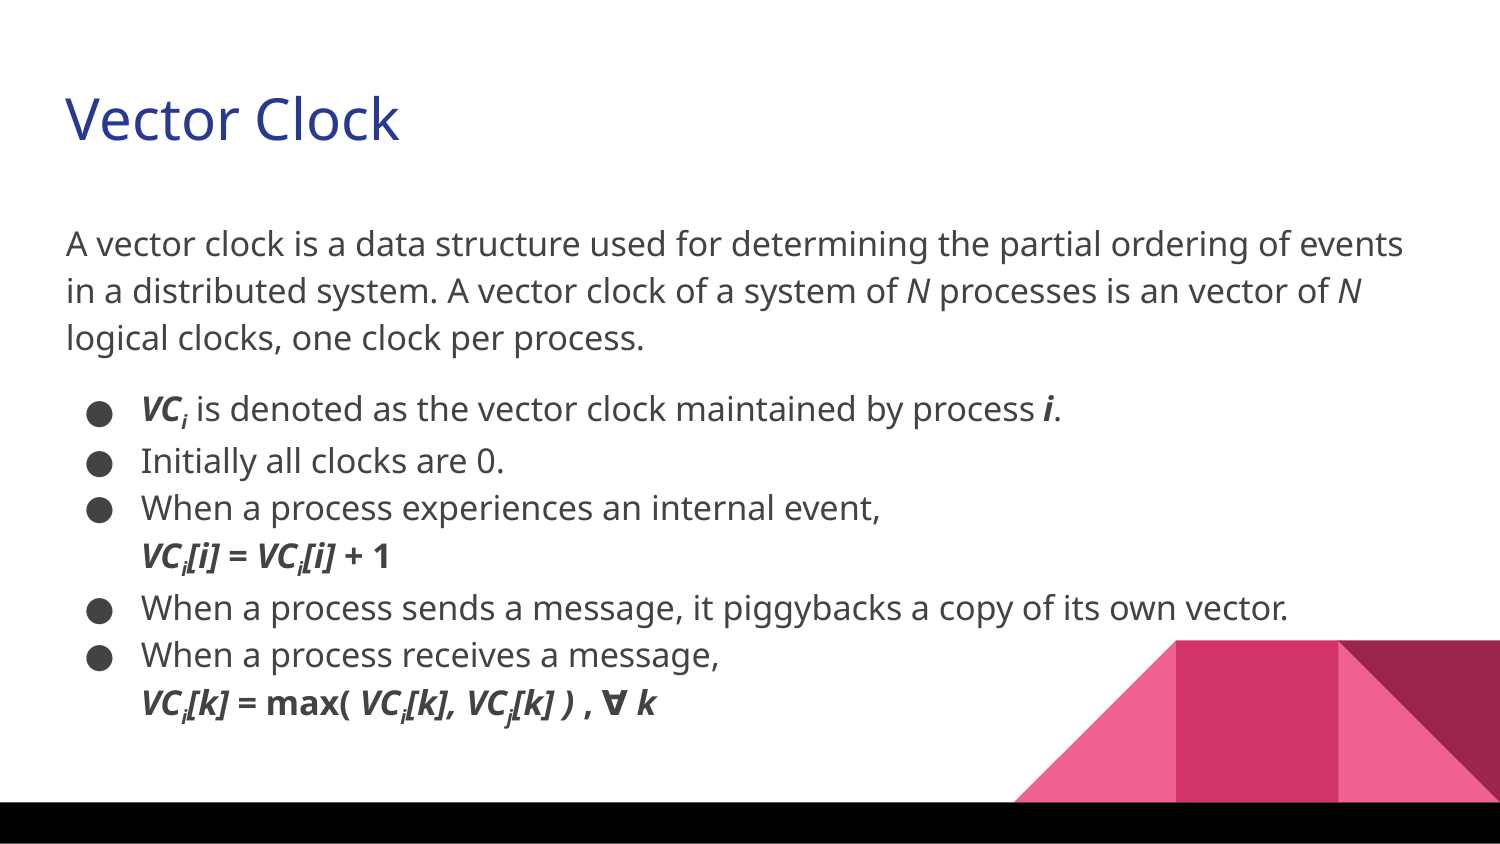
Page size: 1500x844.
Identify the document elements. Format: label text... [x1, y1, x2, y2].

text_box A vector clock is a data structure used for determining the partial ordering of events in a distributed system. A vector clock of a system of N processes is an vector of N logical clocks, one clock per process. VCi is denoted as the vector clock maintained by process i. Initially all clocks are 0. When a process experiences an internal event, VCi[i] = VCi[i] + 1 When a process sends a message, it piggybacks a copy of its own vector. When a process receives a message, VCi[k] = max( VCi[k], VCj[k] ) , ∀ k [51, 201, 1449, 750]
text_box Vector Clock [51, 67, 1449, 167]
